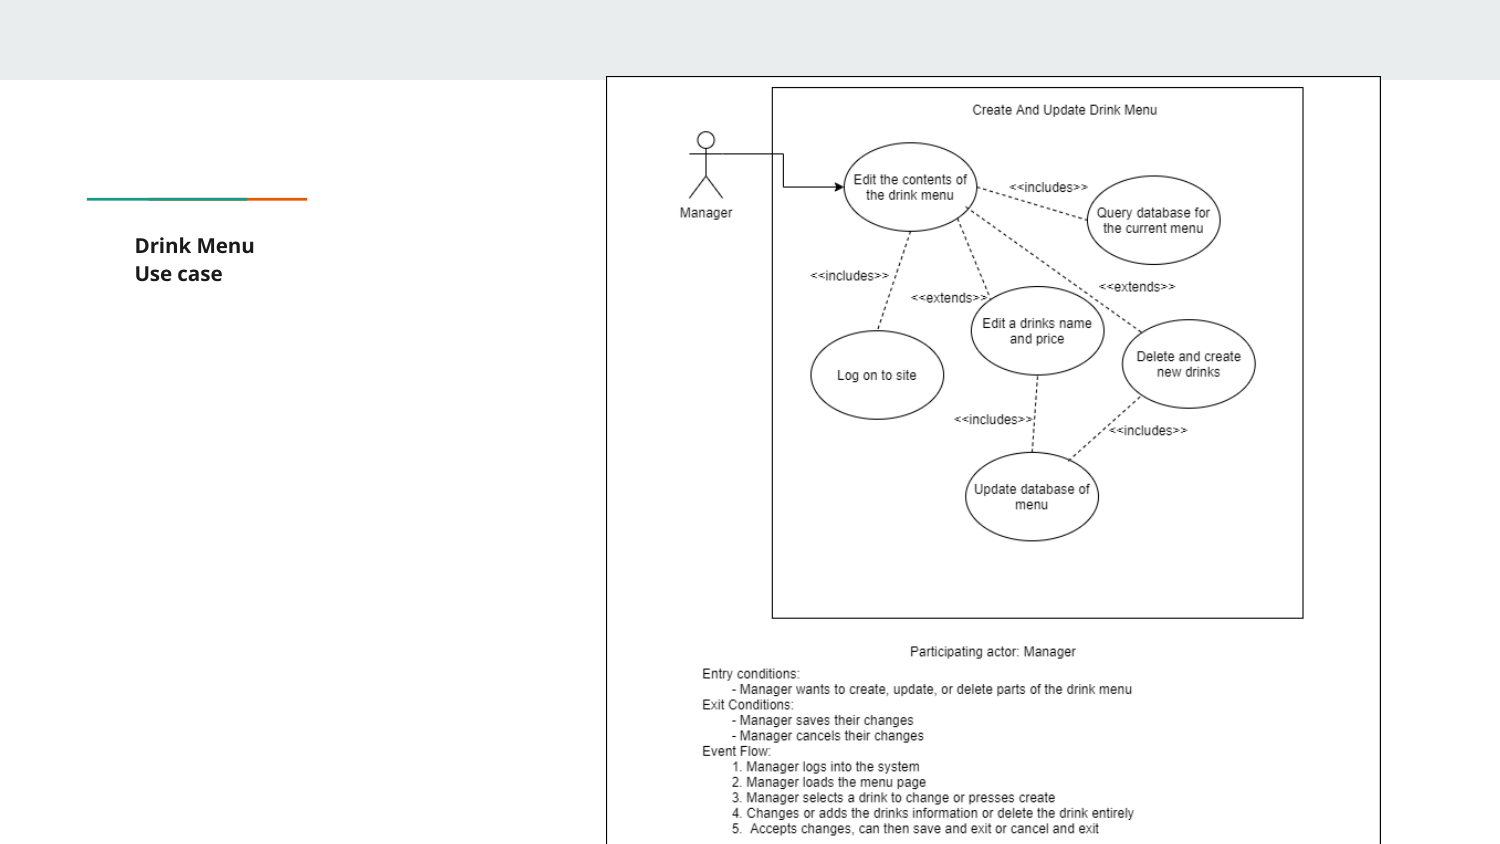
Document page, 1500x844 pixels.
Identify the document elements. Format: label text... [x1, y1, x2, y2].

title Drink Menu Use case [119, 216, 600, 305]
picture [605, 75, 1382, 844]
